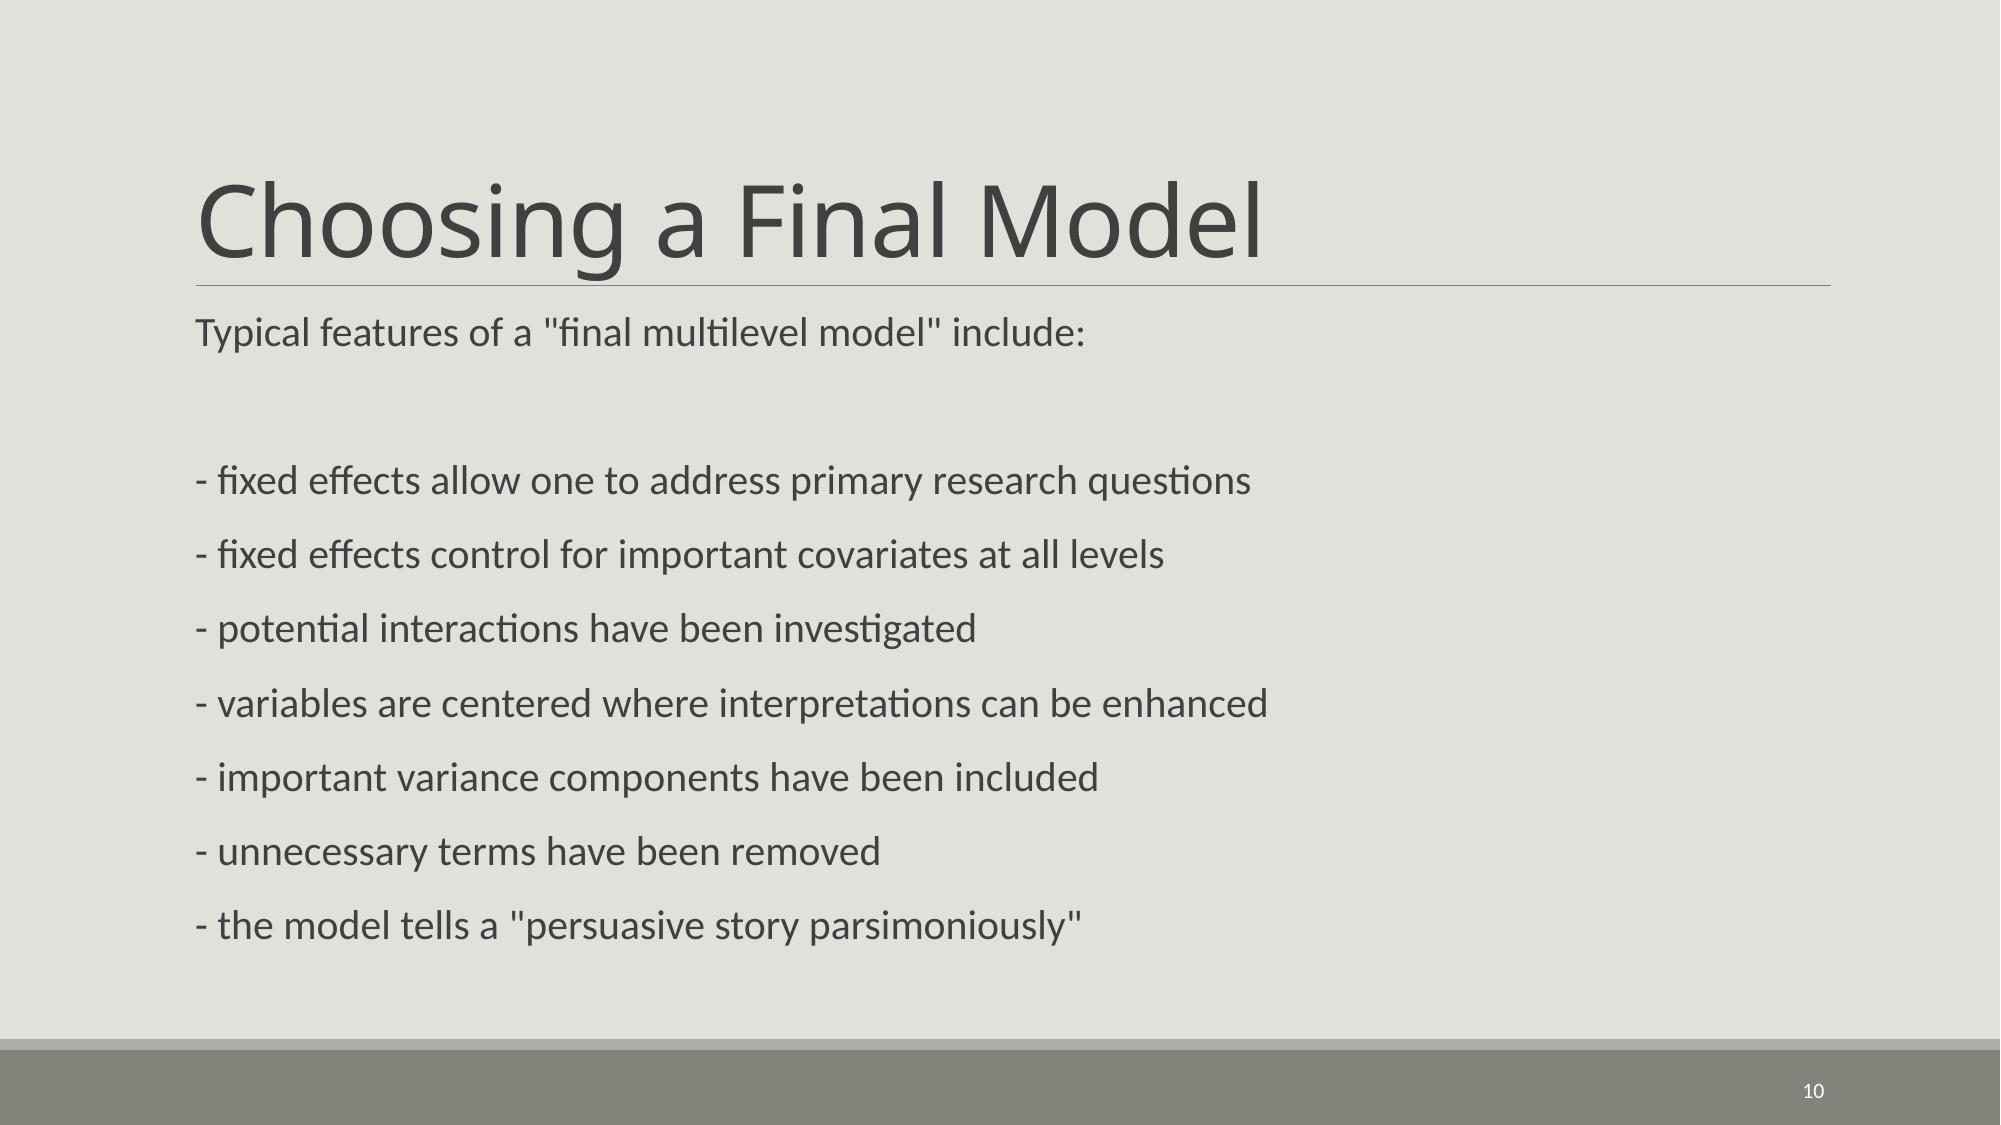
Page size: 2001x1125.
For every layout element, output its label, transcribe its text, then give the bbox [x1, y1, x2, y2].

list Typical features of a "final multilevel model" include: - fixed effects allow one to address primary research questions - fixed effects control for important covariates at all levels - potential interactions have been investigated - variables are centered where interpretations can be enhanced - important variance components have been included - unnecessary terms have been removed - the model tells a "persuasive story parsimoniously" [180, 302, 1830, 963]
title Choosing a Final Model [180, 47, 1830, 285]
slide_number 10 [1624, 1059, 1840, 1120]
